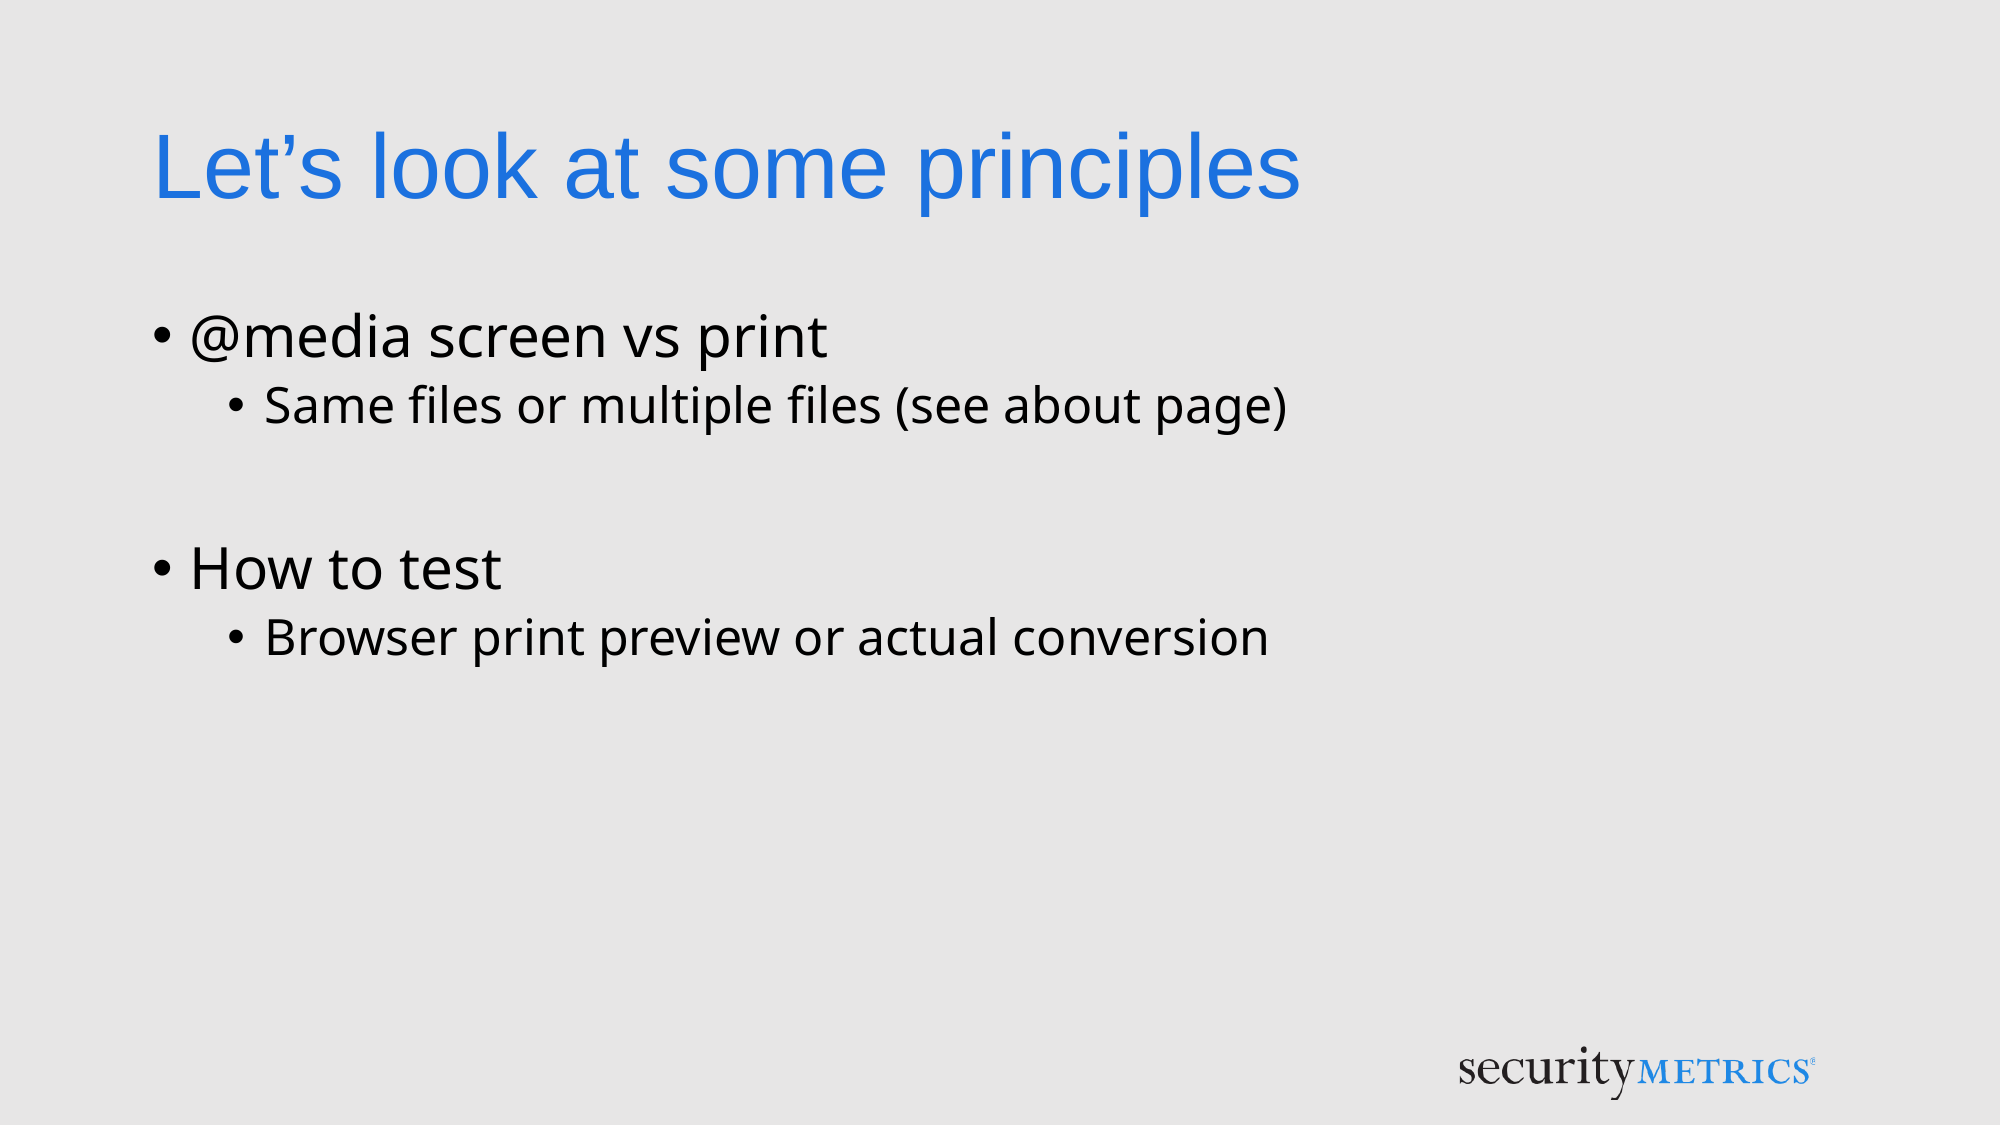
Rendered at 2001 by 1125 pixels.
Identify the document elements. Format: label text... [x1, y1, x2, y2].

title Let’s look at some principles [137, 59, 1863, 278]
list @media screen vs print Same files or multiple files (see about page) How to test Browser print preview or actual conversion [137, 299, 1863, 1014]
